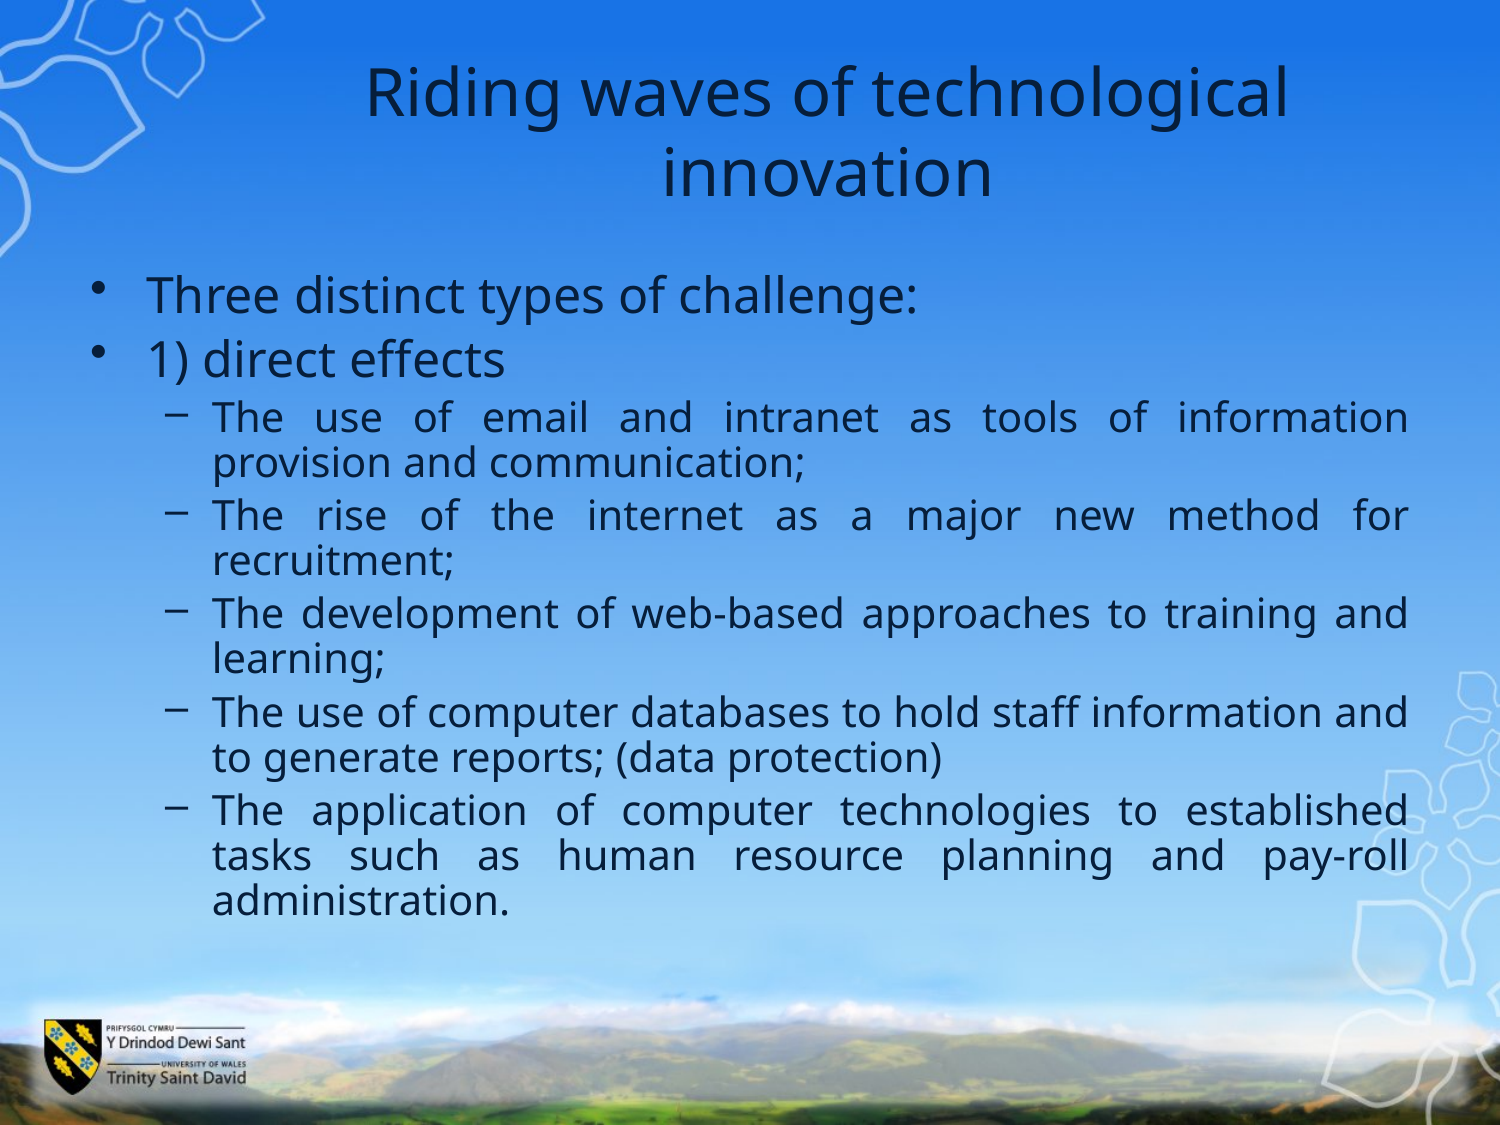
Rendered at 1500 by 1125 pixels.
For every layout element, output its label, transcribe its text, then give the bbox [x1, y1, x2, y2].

list Three distinct types of challenge: 1) direct effects The use of email and intranet as tools of information provision and communication; The rise of the internet as a major new method for recruitment; The development of web-based approaches to training and learning; The use of computer databases to hold staff information and to generate reports; (data protection) The application of computer technologies to established tasks such as human resource planning and pay-roll administration. [74, 262, 1426, 1006]
title Riding waves of technological innovation [188, 34, 1468, 226]
picture [0, 0, 1500, 1125]
